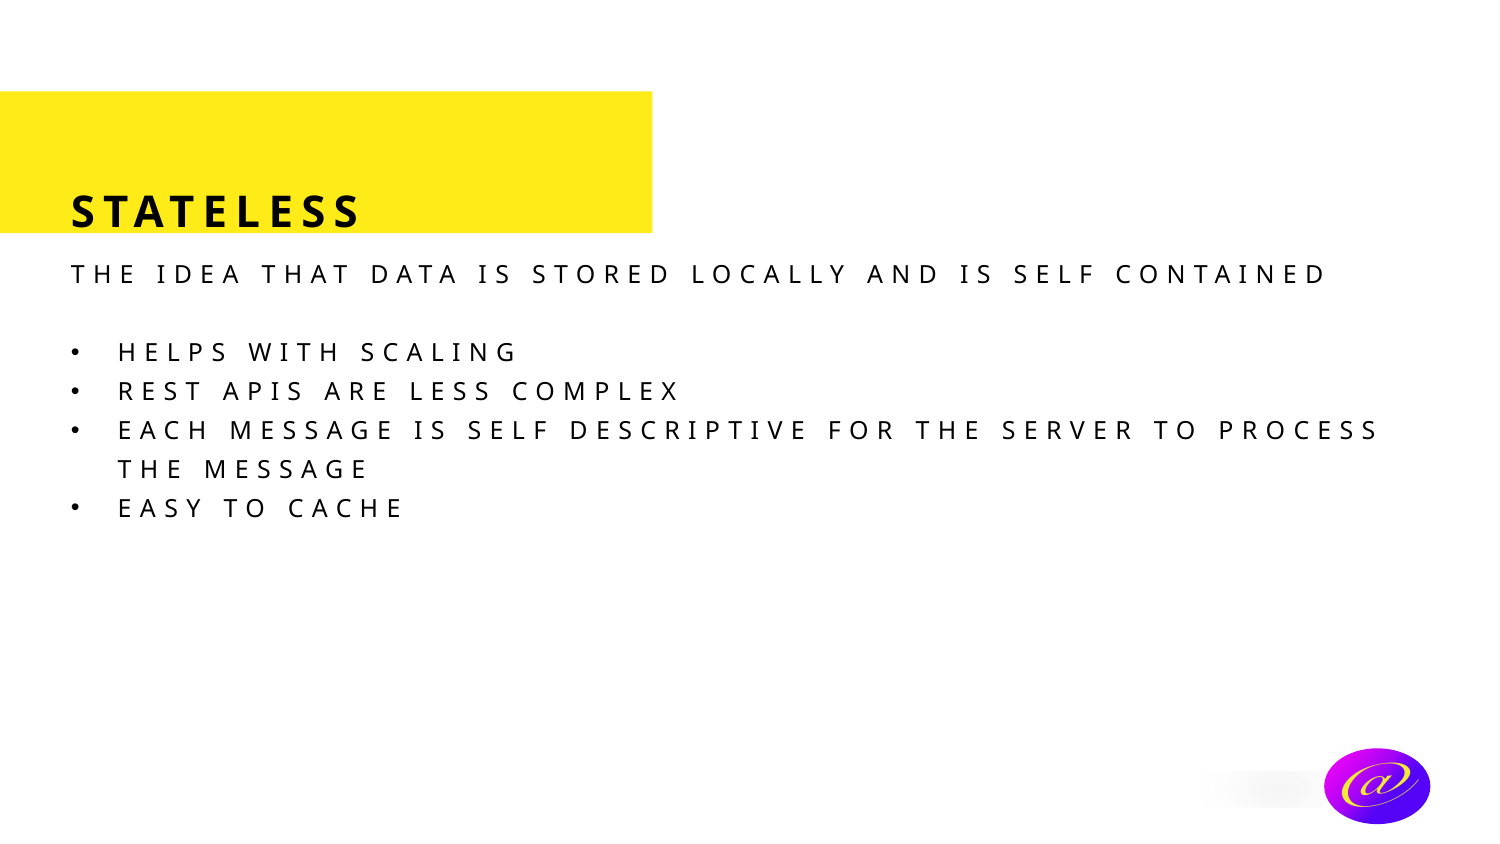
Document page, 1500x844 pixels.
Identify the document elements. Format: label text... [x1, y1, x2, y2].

text_box [70, 331, 1147, 844]
text_box THE IDEA THAT DATA IS STORED LOCALLY AND IS SELF CONTAINED Helps with scaling REST APIs are less complex Each message is self descriptive for the server to process the message Easy to cache [70, 249, 1419, 763]
picture [1324, 762, 1431, 825]
title StatELESs [70, 168, 772, 249]
